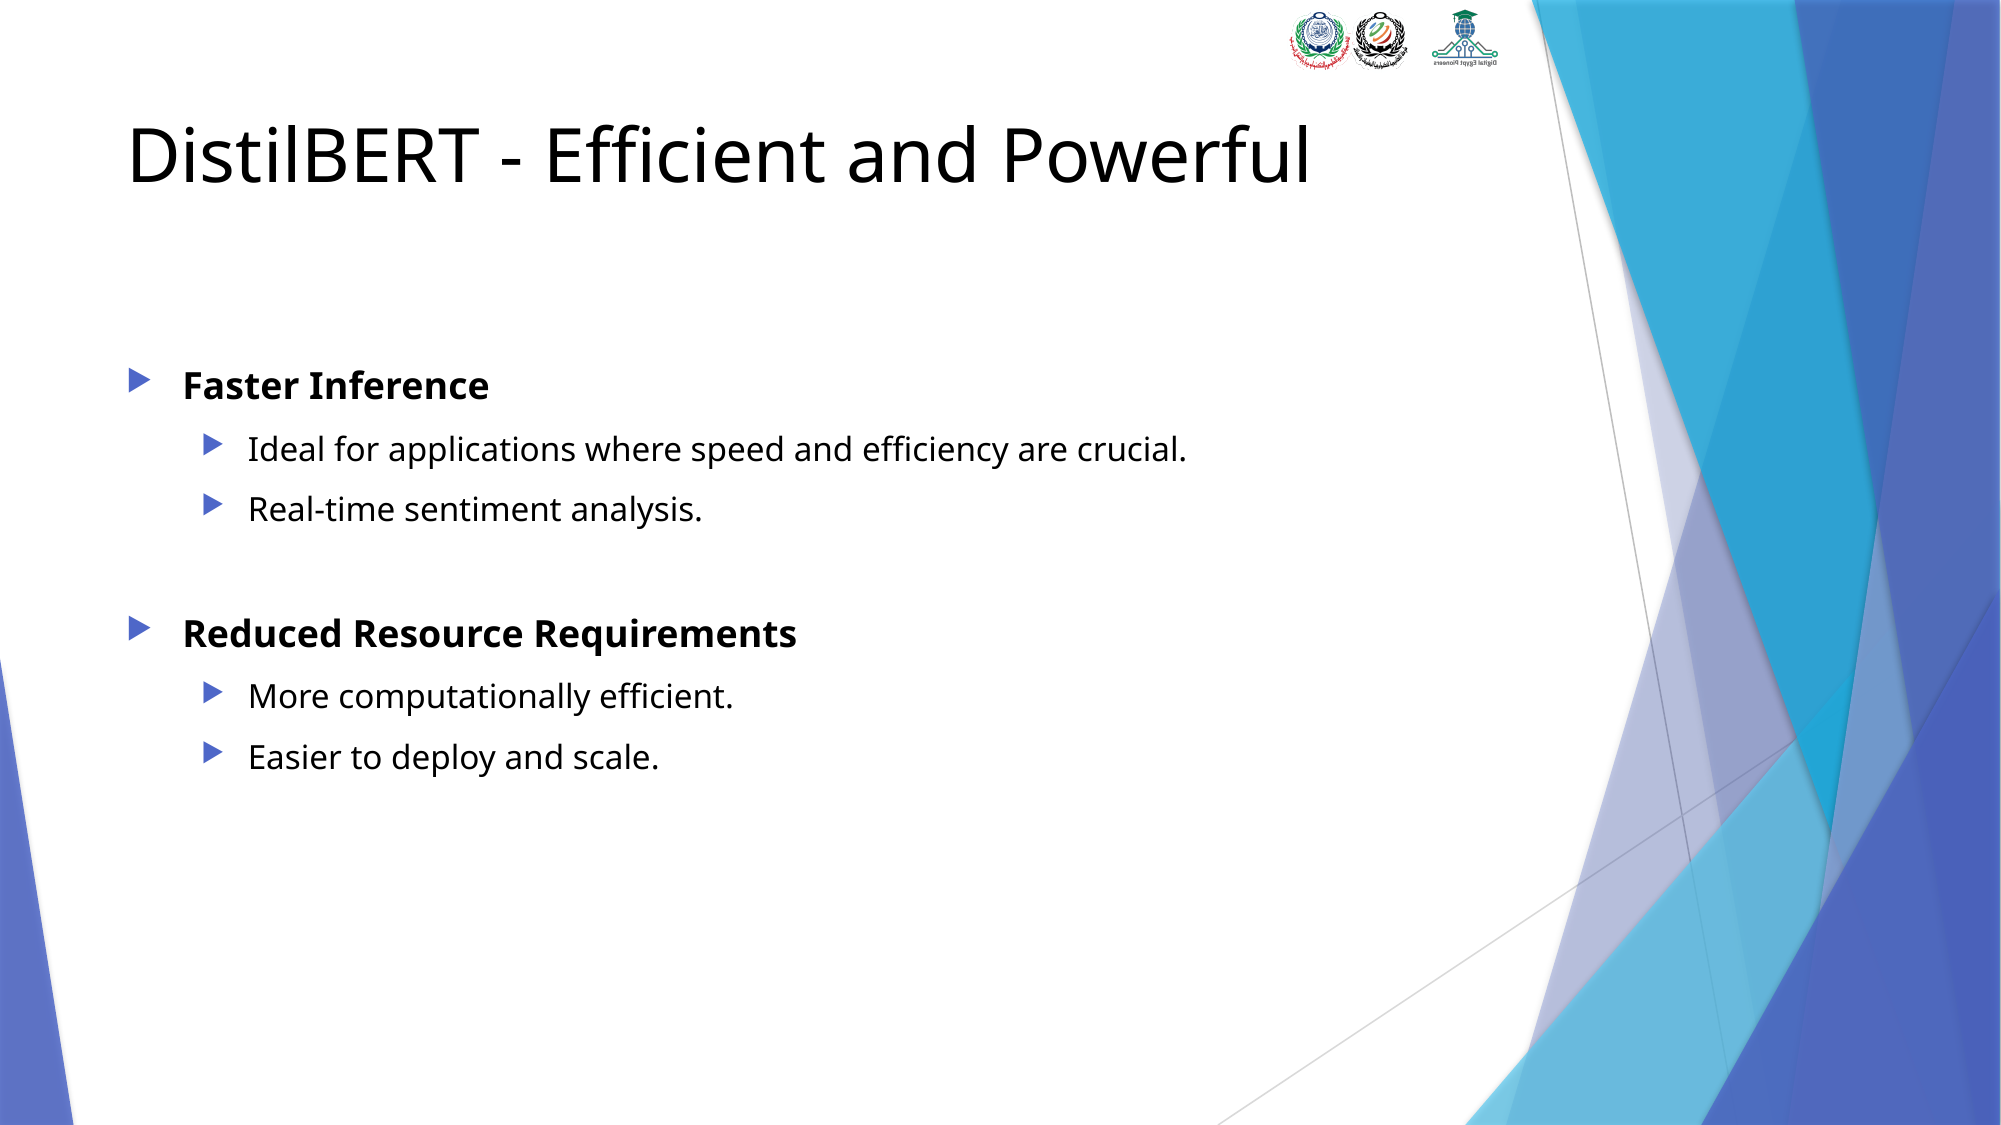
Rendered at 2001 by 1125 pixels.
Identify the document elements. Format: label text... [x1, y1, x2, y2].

list Faster Inference Ideal for applications where speed and efficiency are crucial. Real-time sentiment analysis. Reduced Resource Requirements More computationally efficient. Easier to deploy and scale. [111, 354, 1522, 992]
picture [1287, 7, 1413, 74]
picture [1432, 8, 1498, 69]
title DistilBERT - Efficient and Powerful [111, 99, 1522, 317]
